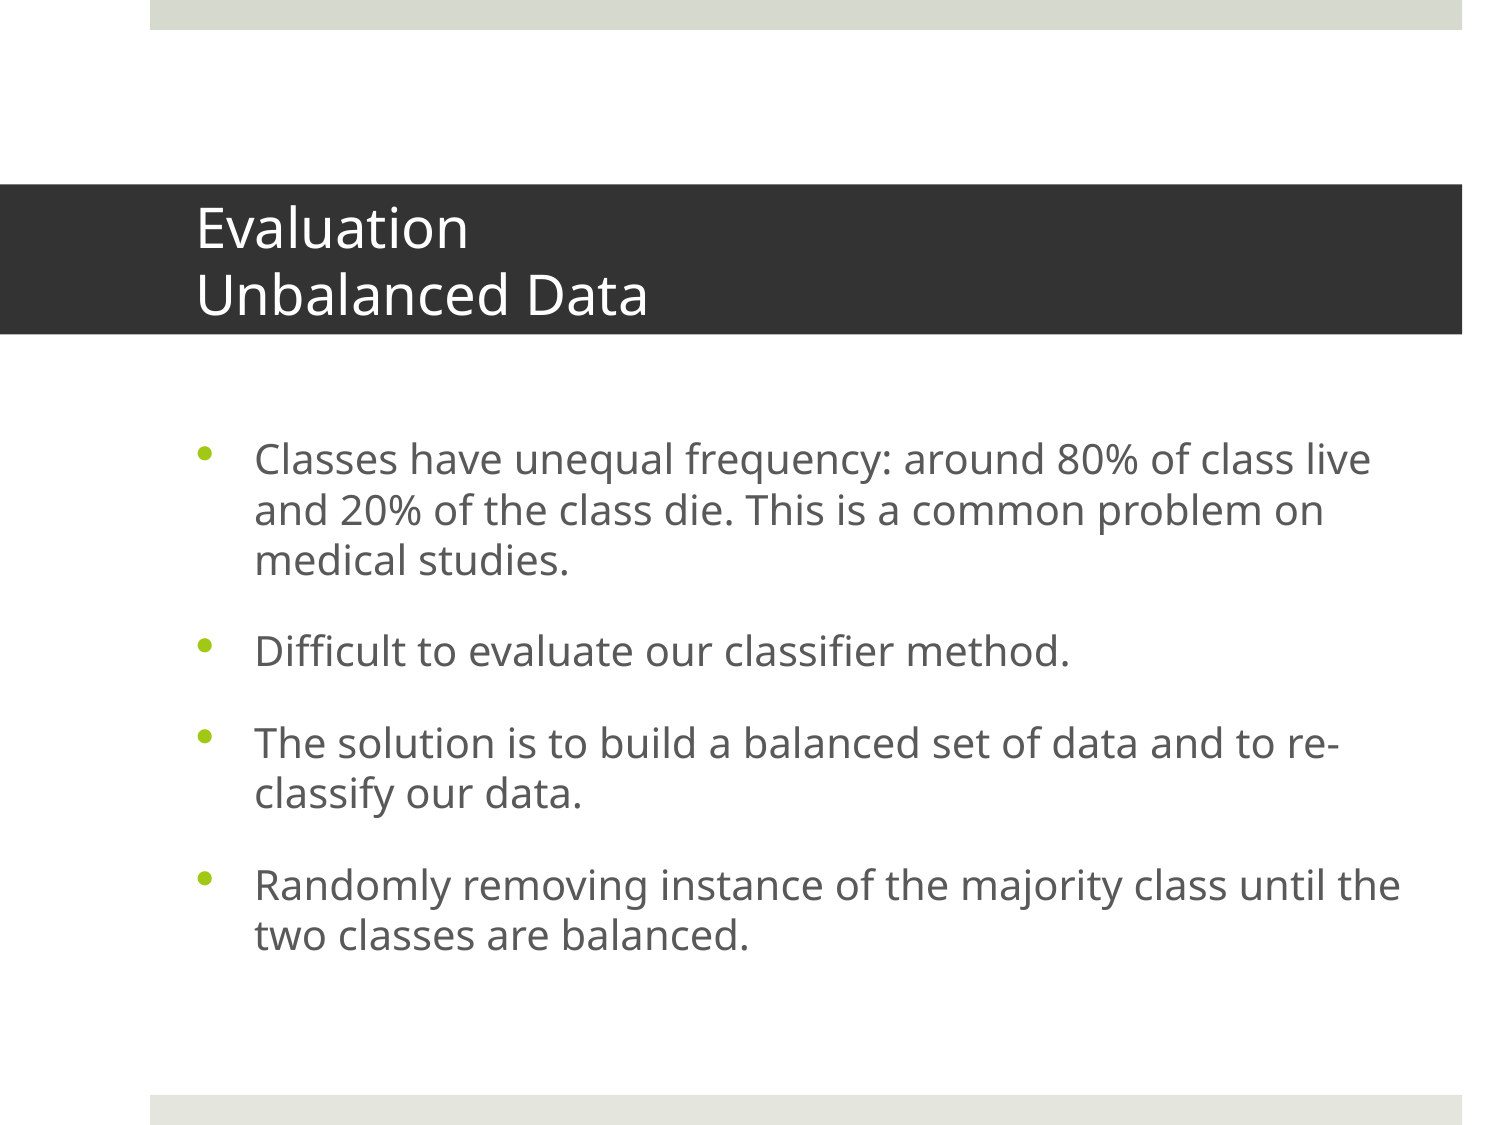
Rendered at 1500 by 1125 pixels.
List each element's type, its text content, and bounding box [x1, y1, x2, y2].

list Classes have unequal frequency: around 80% of class live and 20% of the class die. This is a common problem on medical studies. Difficult to evaluate our classifier method. The solution is to build a balanced set of data and to re-classify our data. Randomly removing instance of the majority class until the two classes are balanced. [182, 425, 1432, 1028]
title Evaluation Unbalanced Data [0, 184, 1463, 335]
